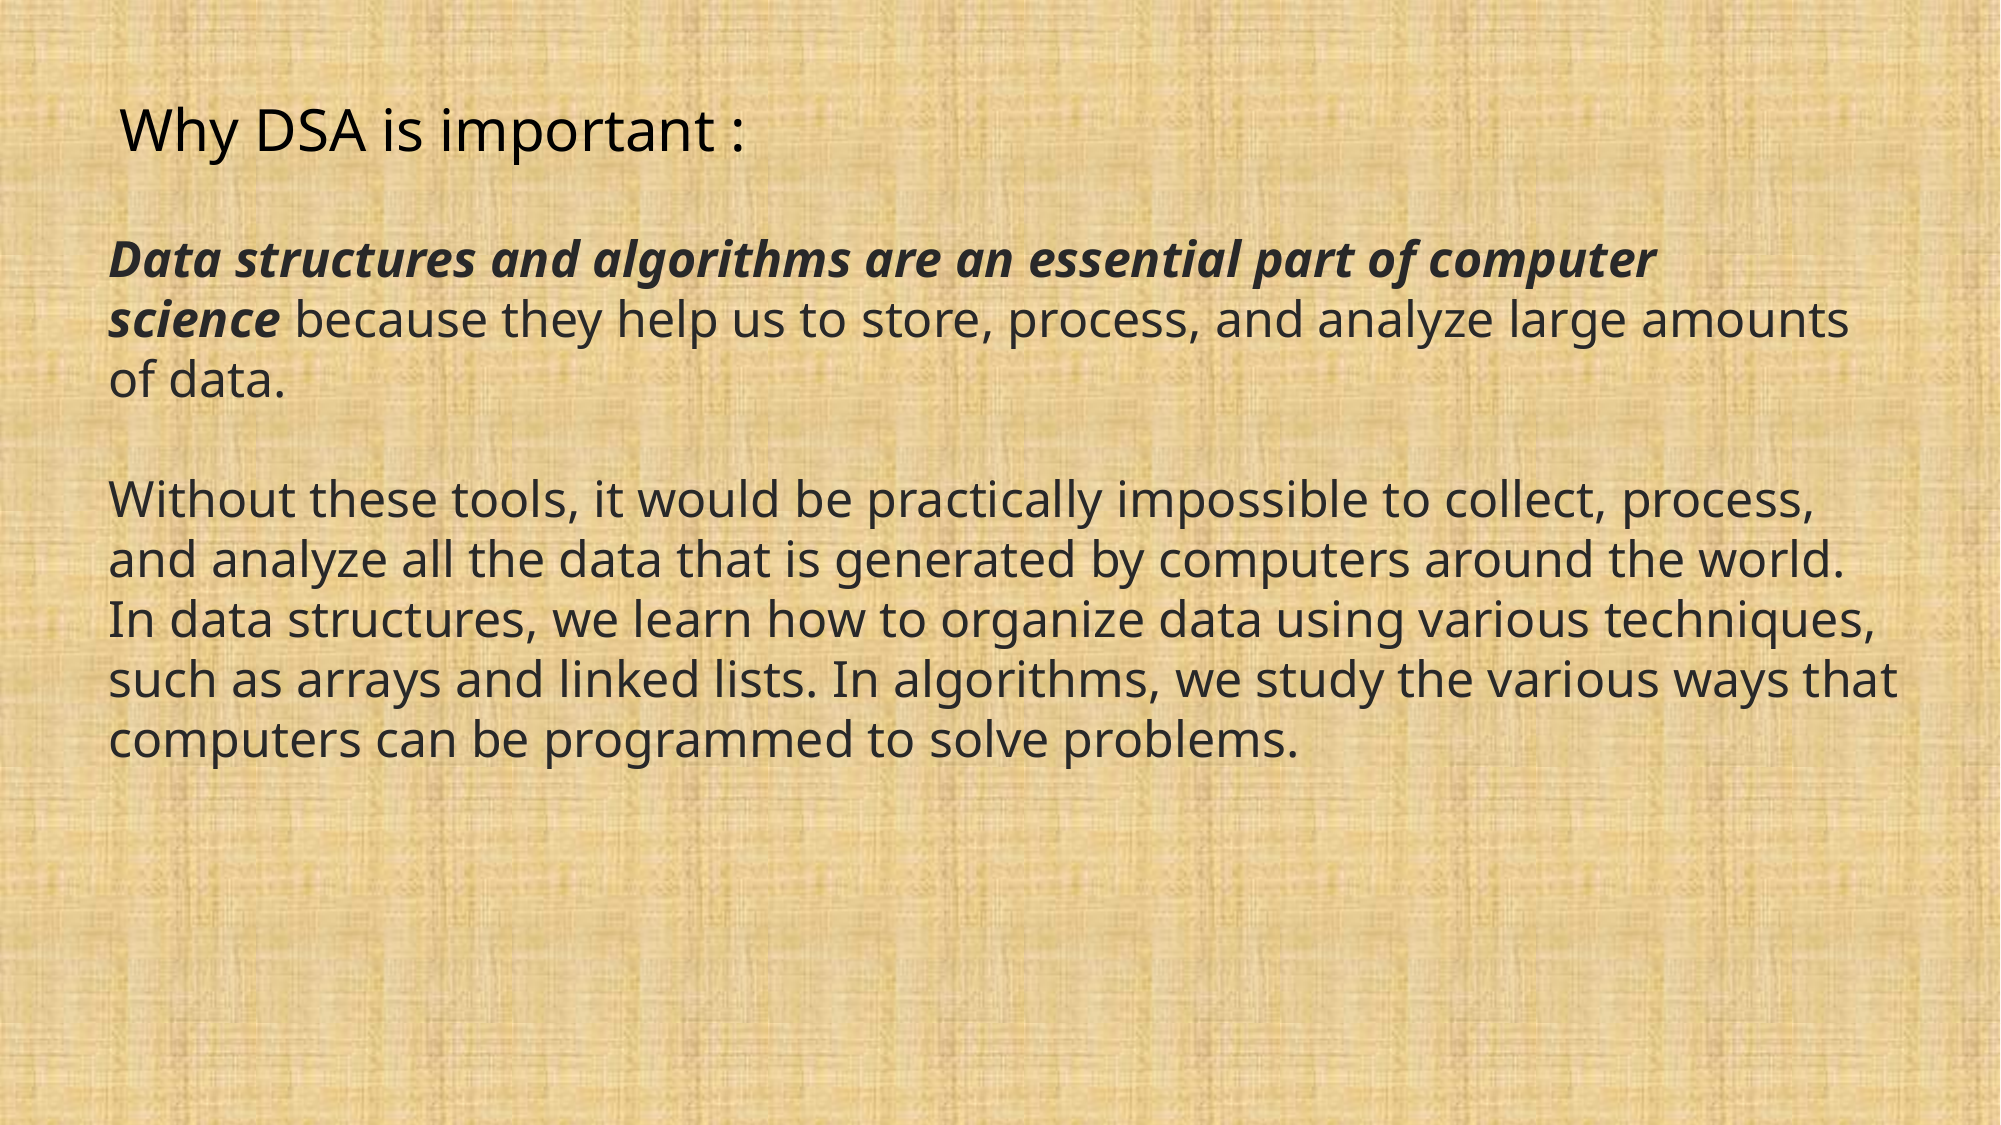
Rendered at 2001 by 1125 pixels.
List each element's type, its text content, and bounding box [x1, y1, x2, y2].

picture [0, 0, 2001, 1125]
text_box Why DSA is important : [104, 85, 843, 171]
text_box Data structures and algorithms are an essential part of computer science because they help us to store, process, and analyze large amounts of data. Without these tools, it would be practically impossible to collect, process, and analyze all the data that is generated by computers around the world. In data structures, we learn how to organize data using various techniques, such as arrays and linked lists. In algorithms, we study the various ways that computers can be programmed to solve problems. [93, 220, 1916, 775]
